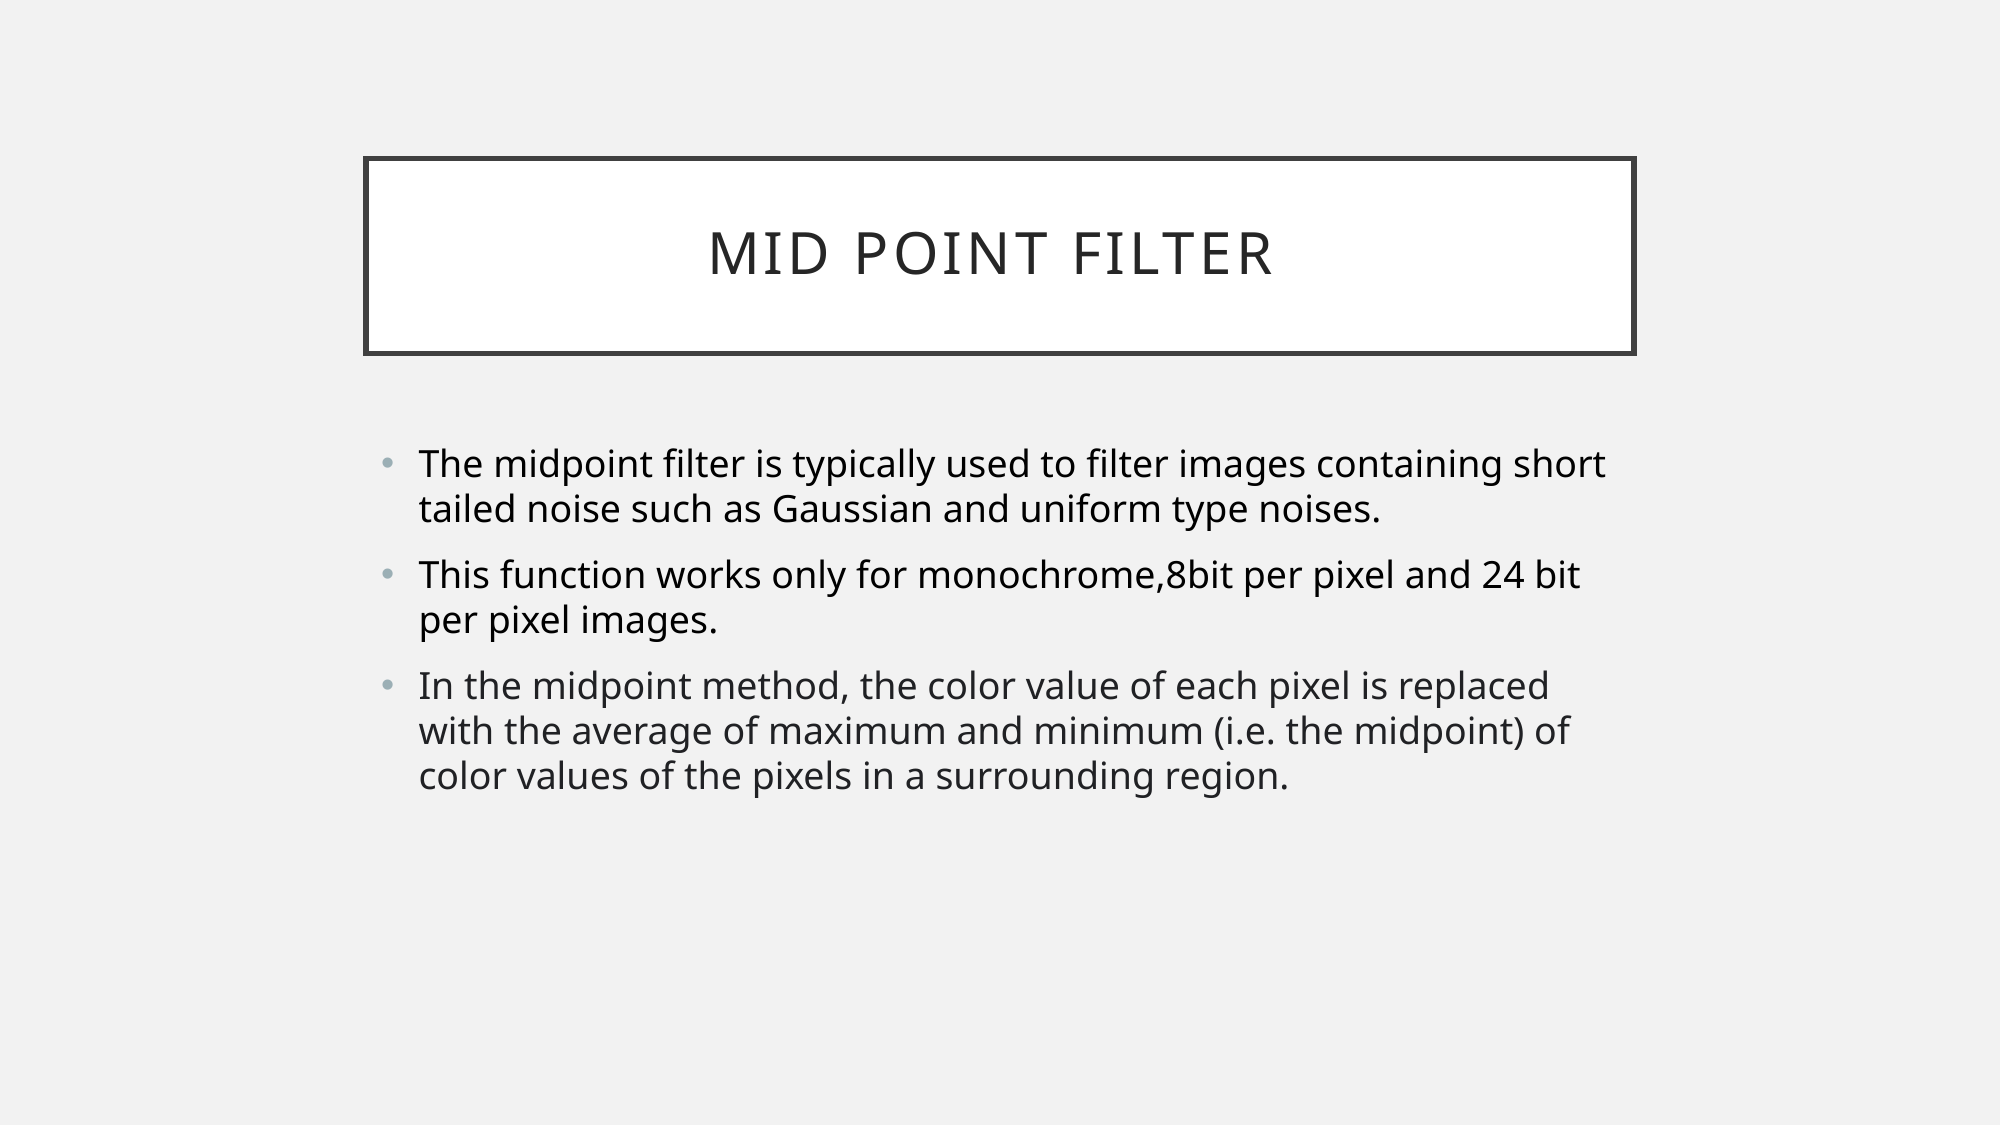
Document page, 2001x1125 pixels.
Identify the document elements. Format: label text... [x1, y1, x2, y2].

title Mid point filter [363, 156, 1637, 356]
list The midpoint filter is typically used to filter images containing short tailed noise such as Gaussian and uniform type noises. This function works only for monochrome,8bit per pixel and 24 bit per pixel images. In the midpoint method, the color value of each pixel is replaced with the average of maximum and minimum (i.e. the midpoint) of color values of the pixels in a surrounding region. [366, 432, 1634, 942]
